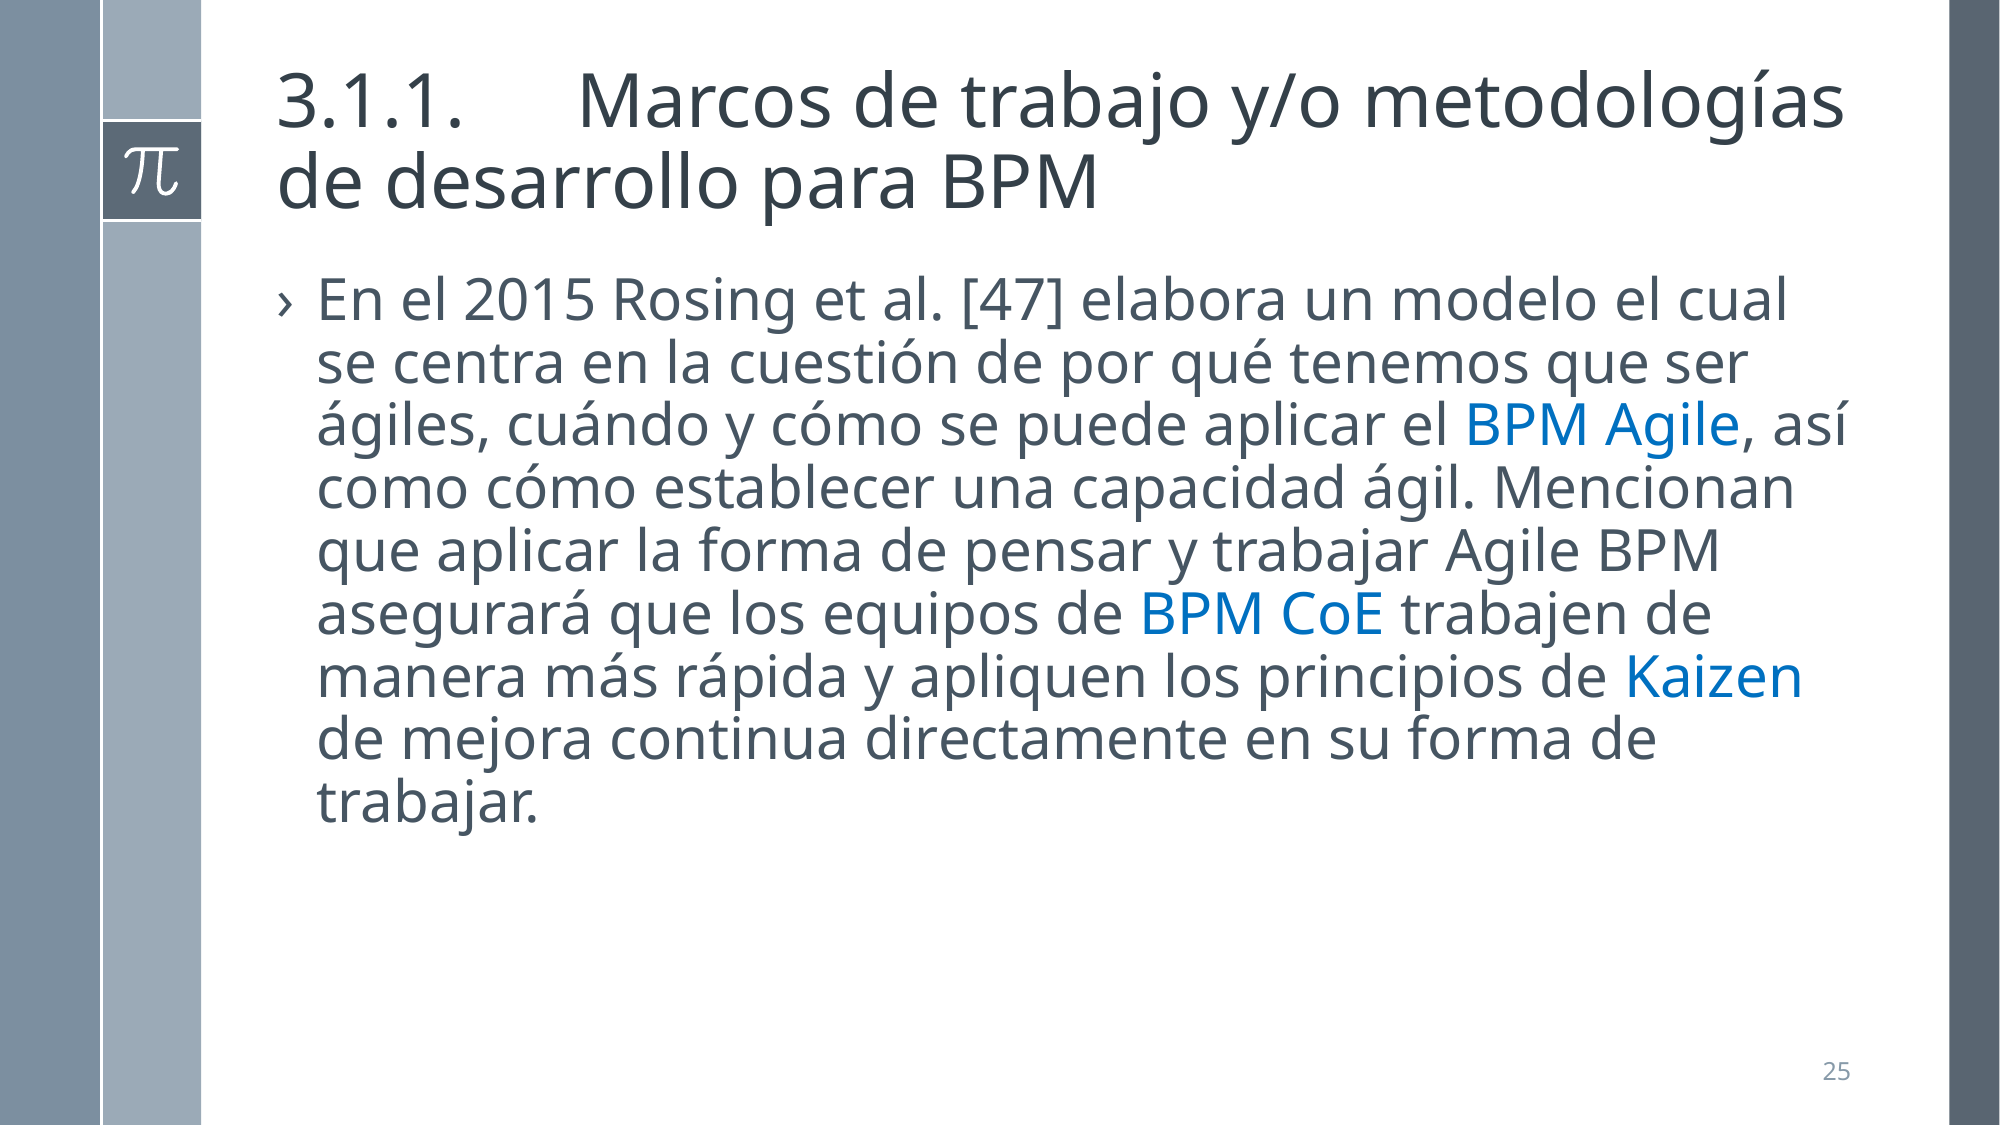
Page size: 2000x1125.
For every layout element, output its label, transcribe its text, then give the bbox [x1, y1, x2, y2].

title 3.1.1. Marcos de trabajo y/o metodologías de desarrollo para BPM [261, 29, 1867, 233]
list En el 2015 Rosing et al. [47] elabora un modelo el cual se centra en la cuestión de por qué tenemos que ser ágiles, cuándo y cómo se puede aplicar el BPM Agile, así como cómo establecer una capacidad ágil. Mencionan que aplicar la forma de pensar y trabajar Agile BPM asegurará que los equipos de BPM CoE trabajen de manera más rápida y apliquen los principios de Kaizen de mejora continua directamente en su forma de trabajar. [261, 262, 1867, 1013]
slide_number 25 [1766, 1042, 1867, 1103]
